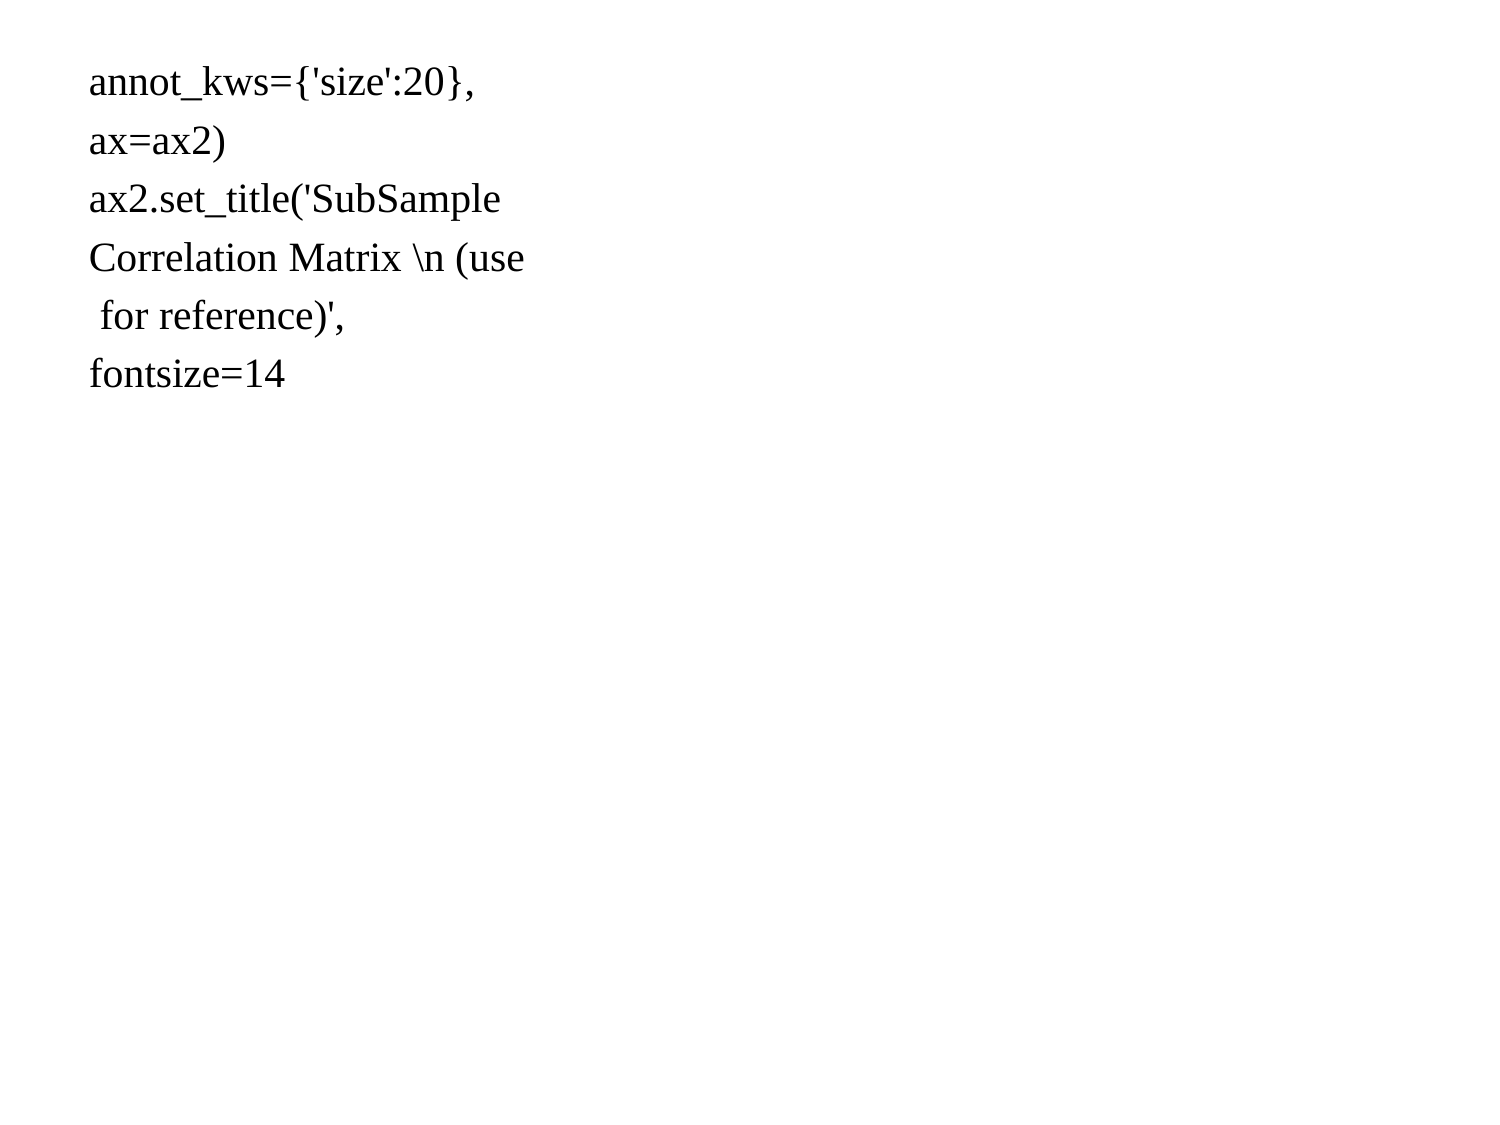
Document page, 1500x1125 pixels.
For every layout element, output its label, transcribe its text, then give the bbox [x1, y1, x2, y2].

text_box annot_kws={'size':20}, ax=ax2) ax2.set_title('SubSample Correlation Matrix \n (use for reference)', fontsize=14 [86, 43, 529, 397]
